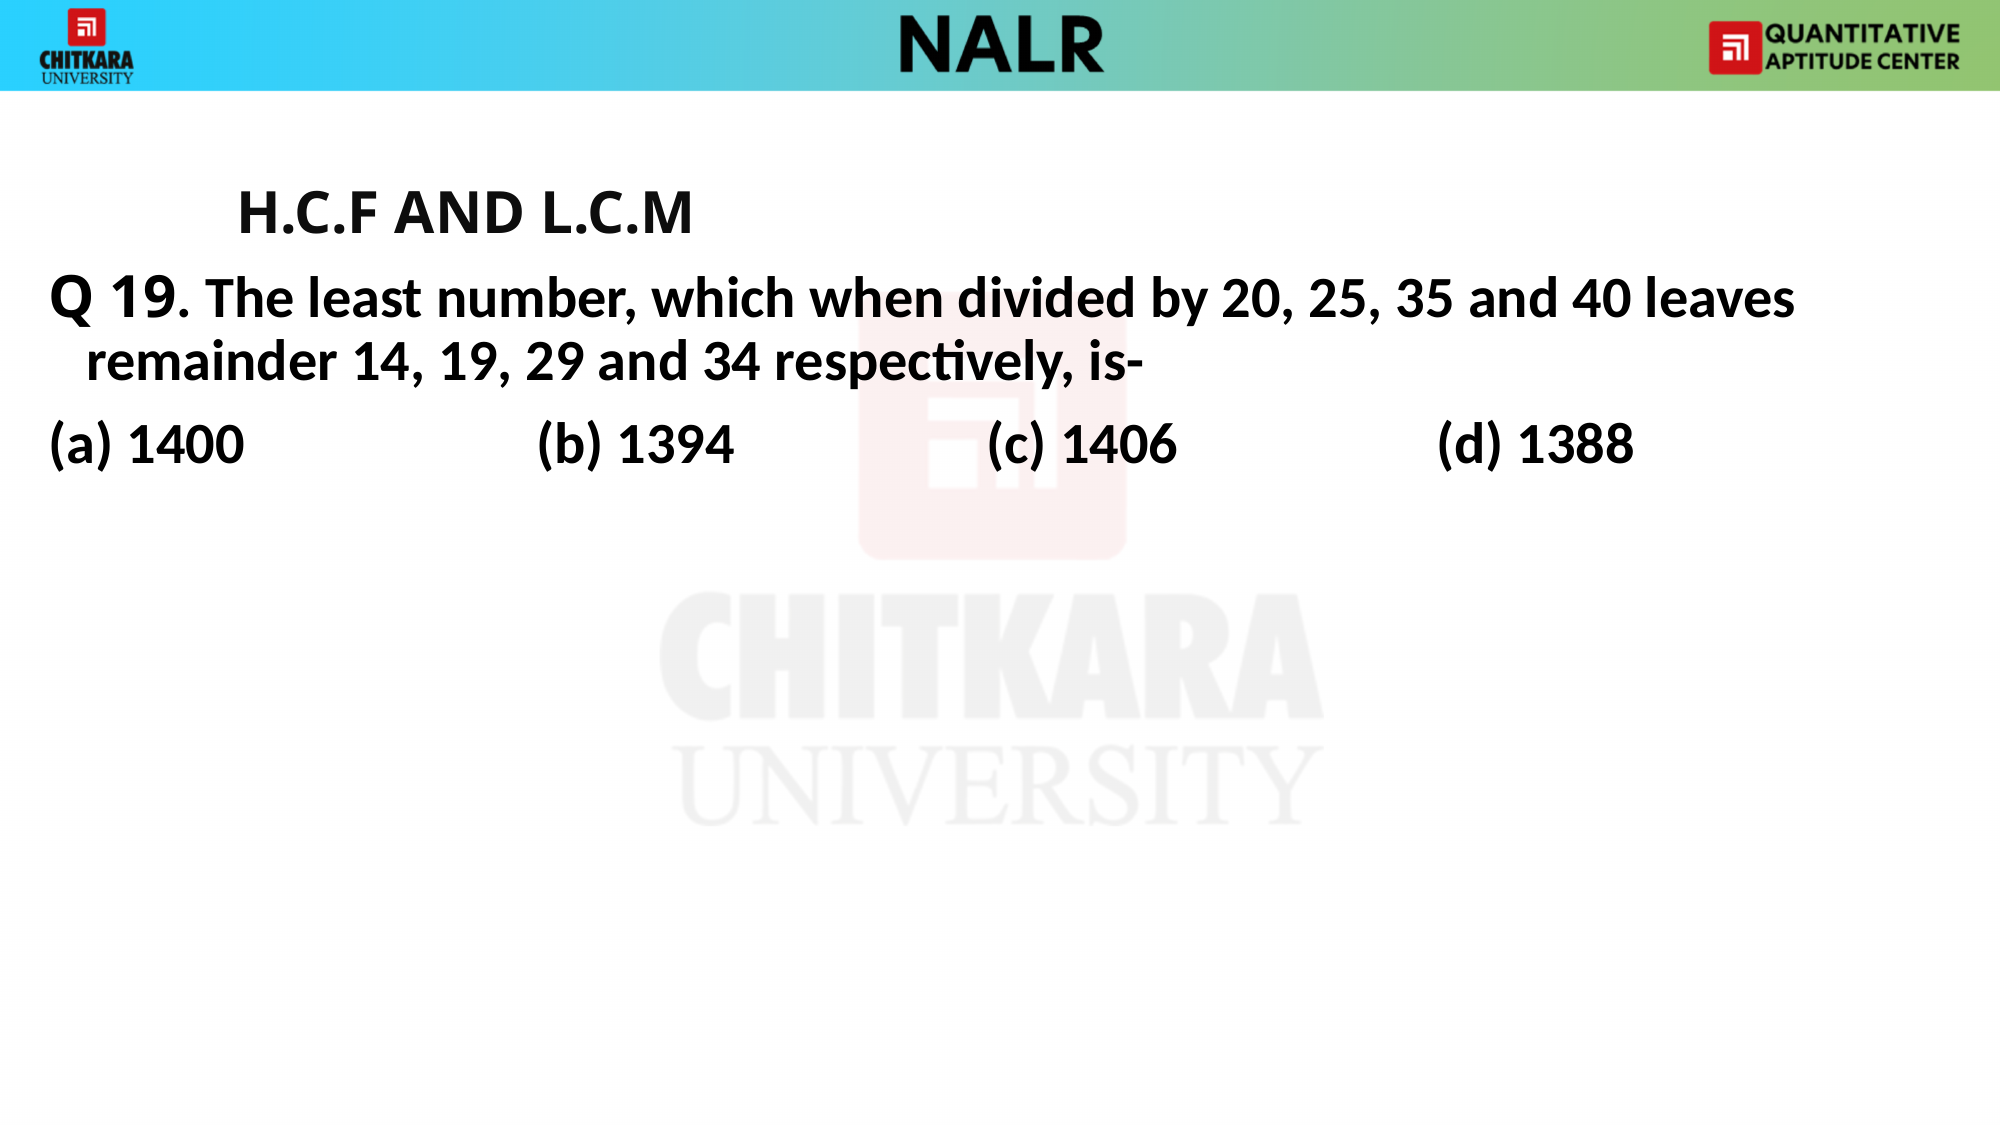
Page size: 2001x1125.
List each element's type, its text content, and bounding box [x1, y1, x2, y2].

title [41, 31, 1959, 142]
picture [0, 0, 2000, 1125]
list H.C.F AND L.C.M Q 19. The least number, which when divided by 20, 25, 35 and 40 leaves remainder 14, 19, 29 and 34 respectively, is- (a) 1400 (b) 1394 (c) 1406 (d) 1388 [33, 175, 1959, 1053]
